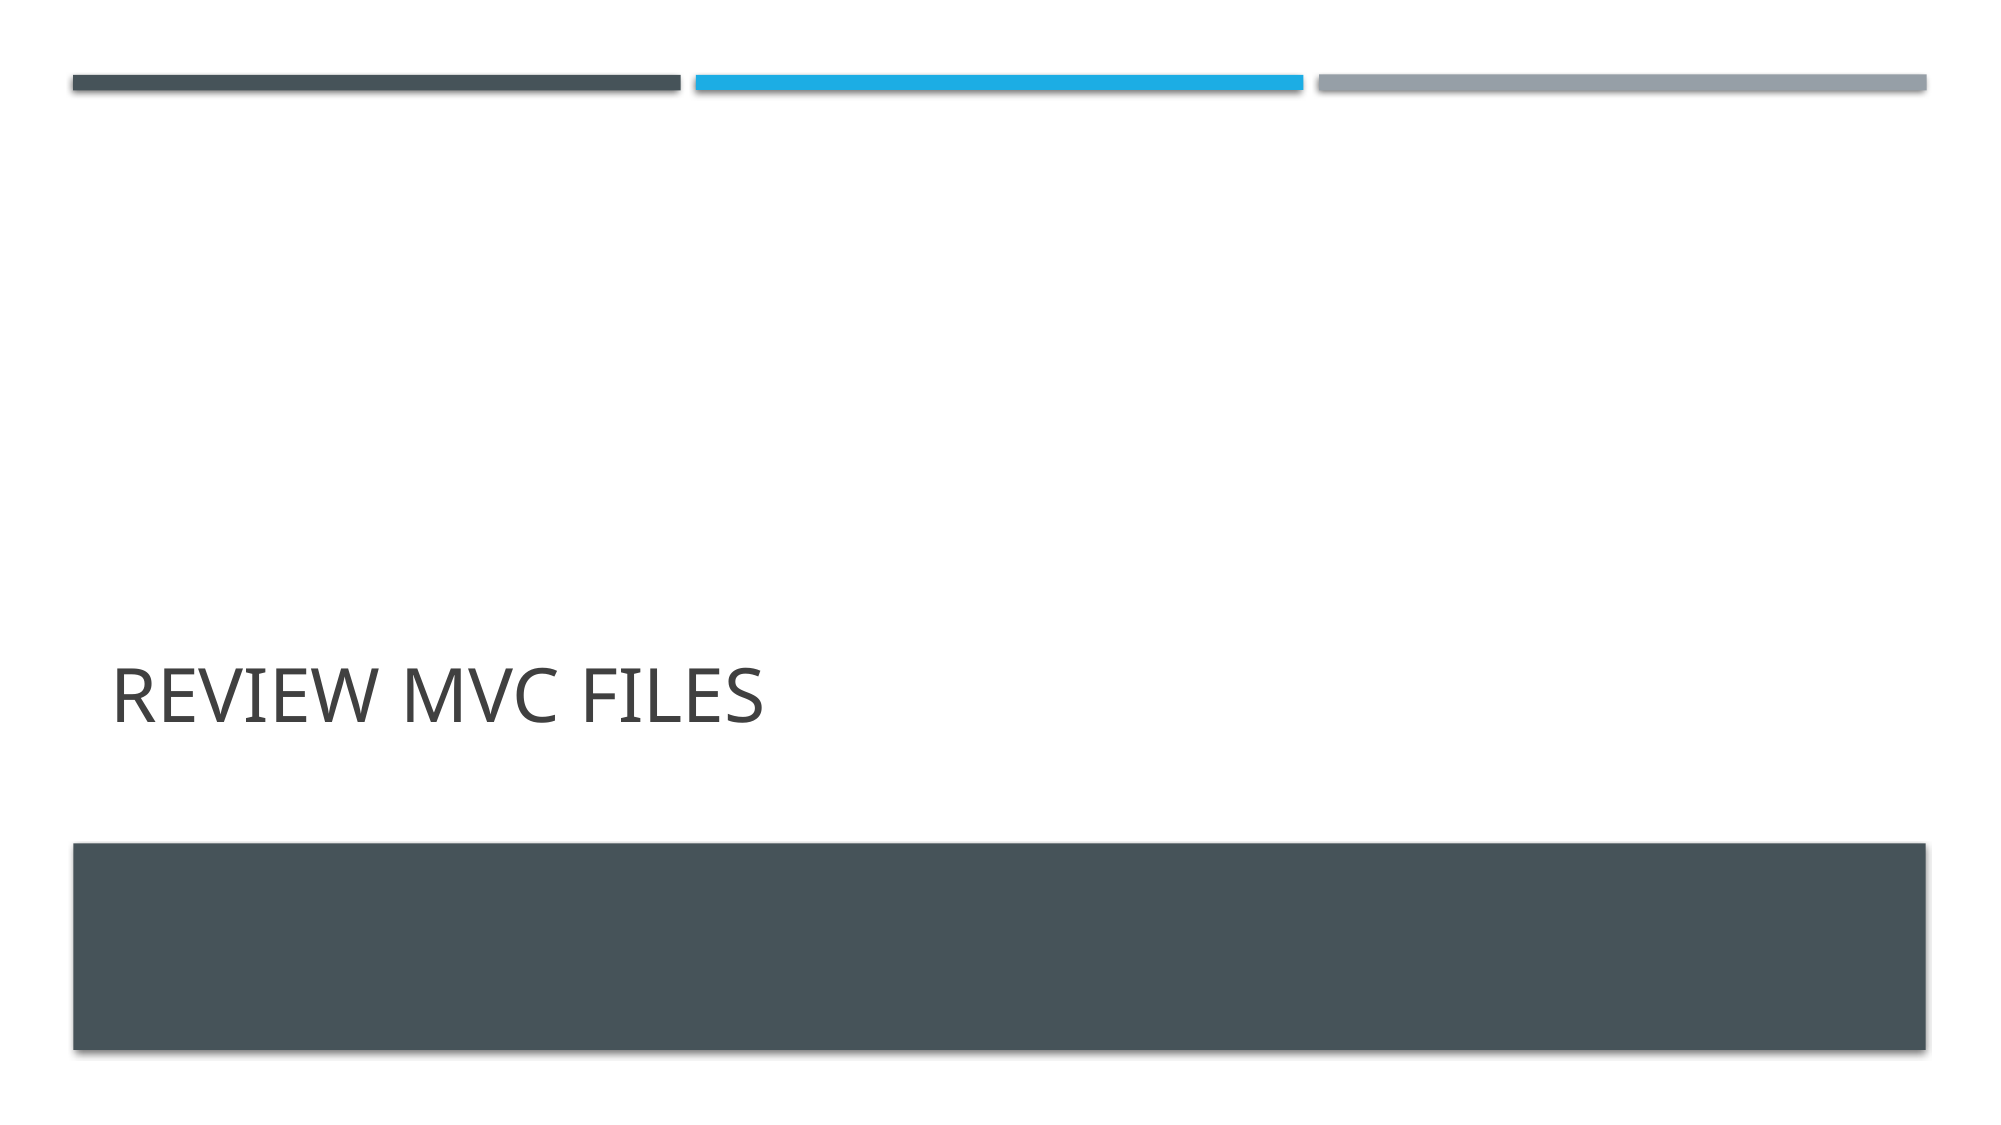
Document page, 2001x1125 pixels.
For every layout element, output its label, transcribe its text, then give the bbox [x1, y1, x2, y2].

title Review MVC Files [95, 392, 1905, 745]
